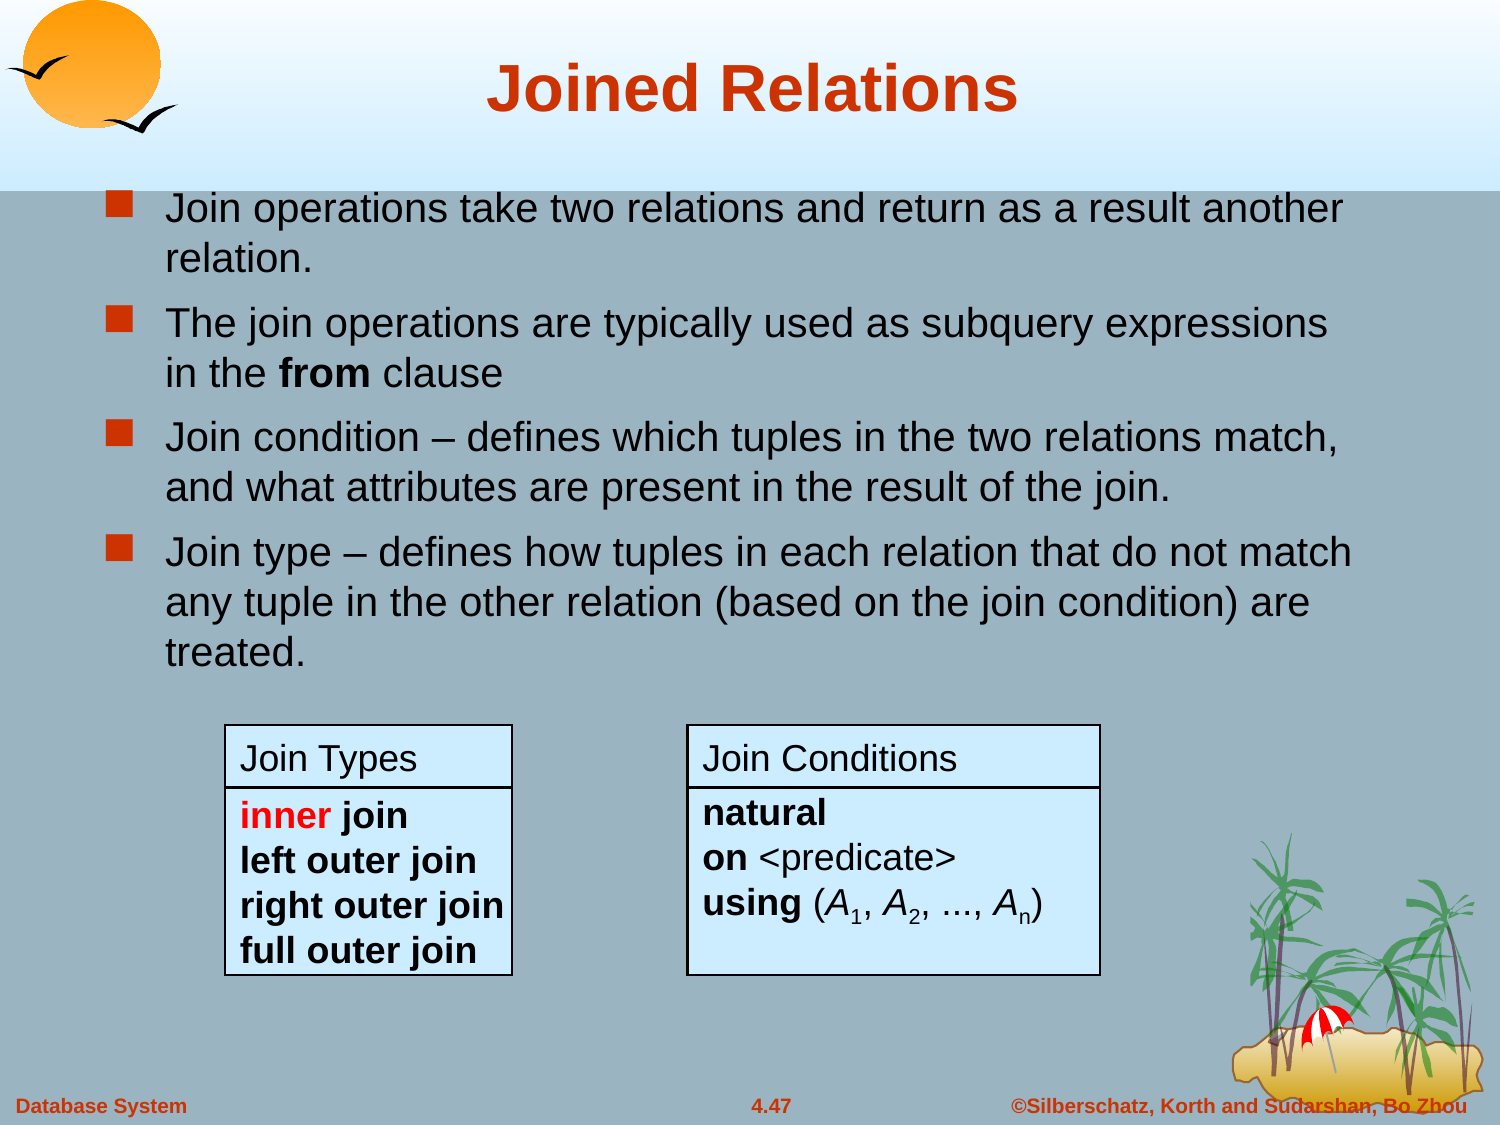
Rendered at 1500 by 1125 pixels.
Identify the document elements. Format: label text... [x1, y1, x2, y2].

list Join operations take two relations and return as a result another relation. The join operations are typically used as subquery expressions in the from clause Join condition – defines which tuples in the two relations match, and what attributes are present in the result of the join. Join type – defines how tuples in each relation that do not match any tuple in the other relation (based on the join condition) are treated. [93, 173, 1382, 757]
text_box Join Types [224, 724, 513, 787]
title Joined Relations [90, 32, 1416, 134]
text_box inner join left outer join right outer join full outer join [224, 787, 513, 975]
text_box natural on <predicate> using (A1, A2, ..., An) [687, 787, 1100, 975]
text_box Join Conditions [687, 724, 1100, 787]
